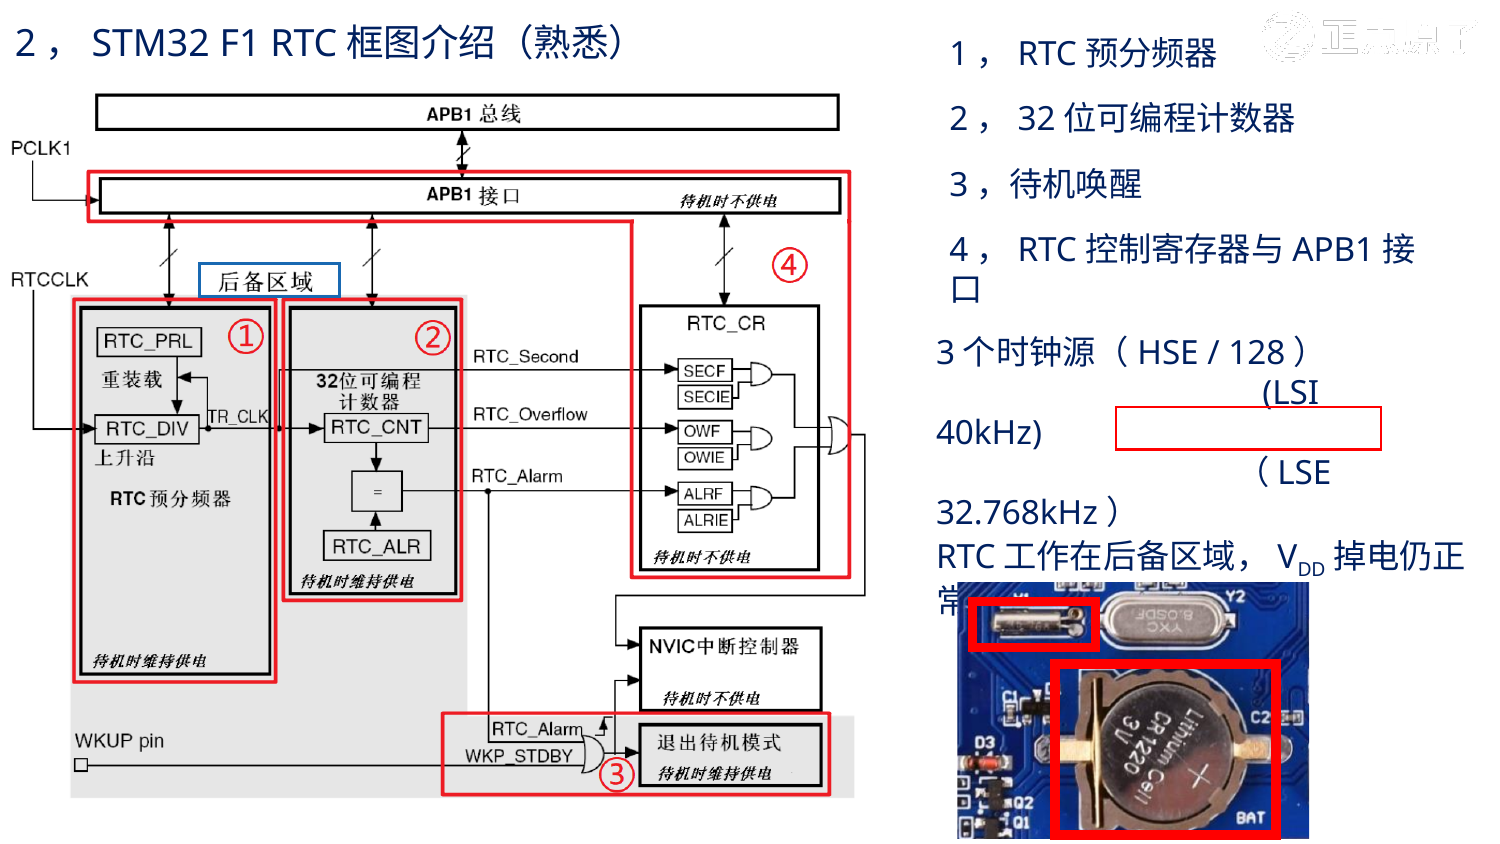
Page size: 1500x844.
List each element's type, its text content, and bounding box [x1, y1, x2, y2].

text_box RTC工作在后备区域，VDD掉电仍正常 [921, 527, 1500, 628]
text_box [1115, 406, 1382, 451]
text_box 2，STM32 F1 RTC框图介绍（熟悉） [0, 0, 758, 72]
picture [1262, 10, 1480, 62]
text_box 4，RTC控制寄存器与APB1接口 [934, 220, 1459, 316]
picture [1, 86, 877, 804]
text_box 2，32位可编程计数器 [934, 90, 1328, 145]
text_box 3个时钟源（HSE / 128） (LSI 40kHz) （LSE 32.768kHz） [921, 323, 1424, 527]
text_box 3，待机唤醒 [934, 155, 1353, 211]
picture [957, 582, 1310, 839]
text_box 1，RTC预分频器 [934, 24, 1285, 80]
